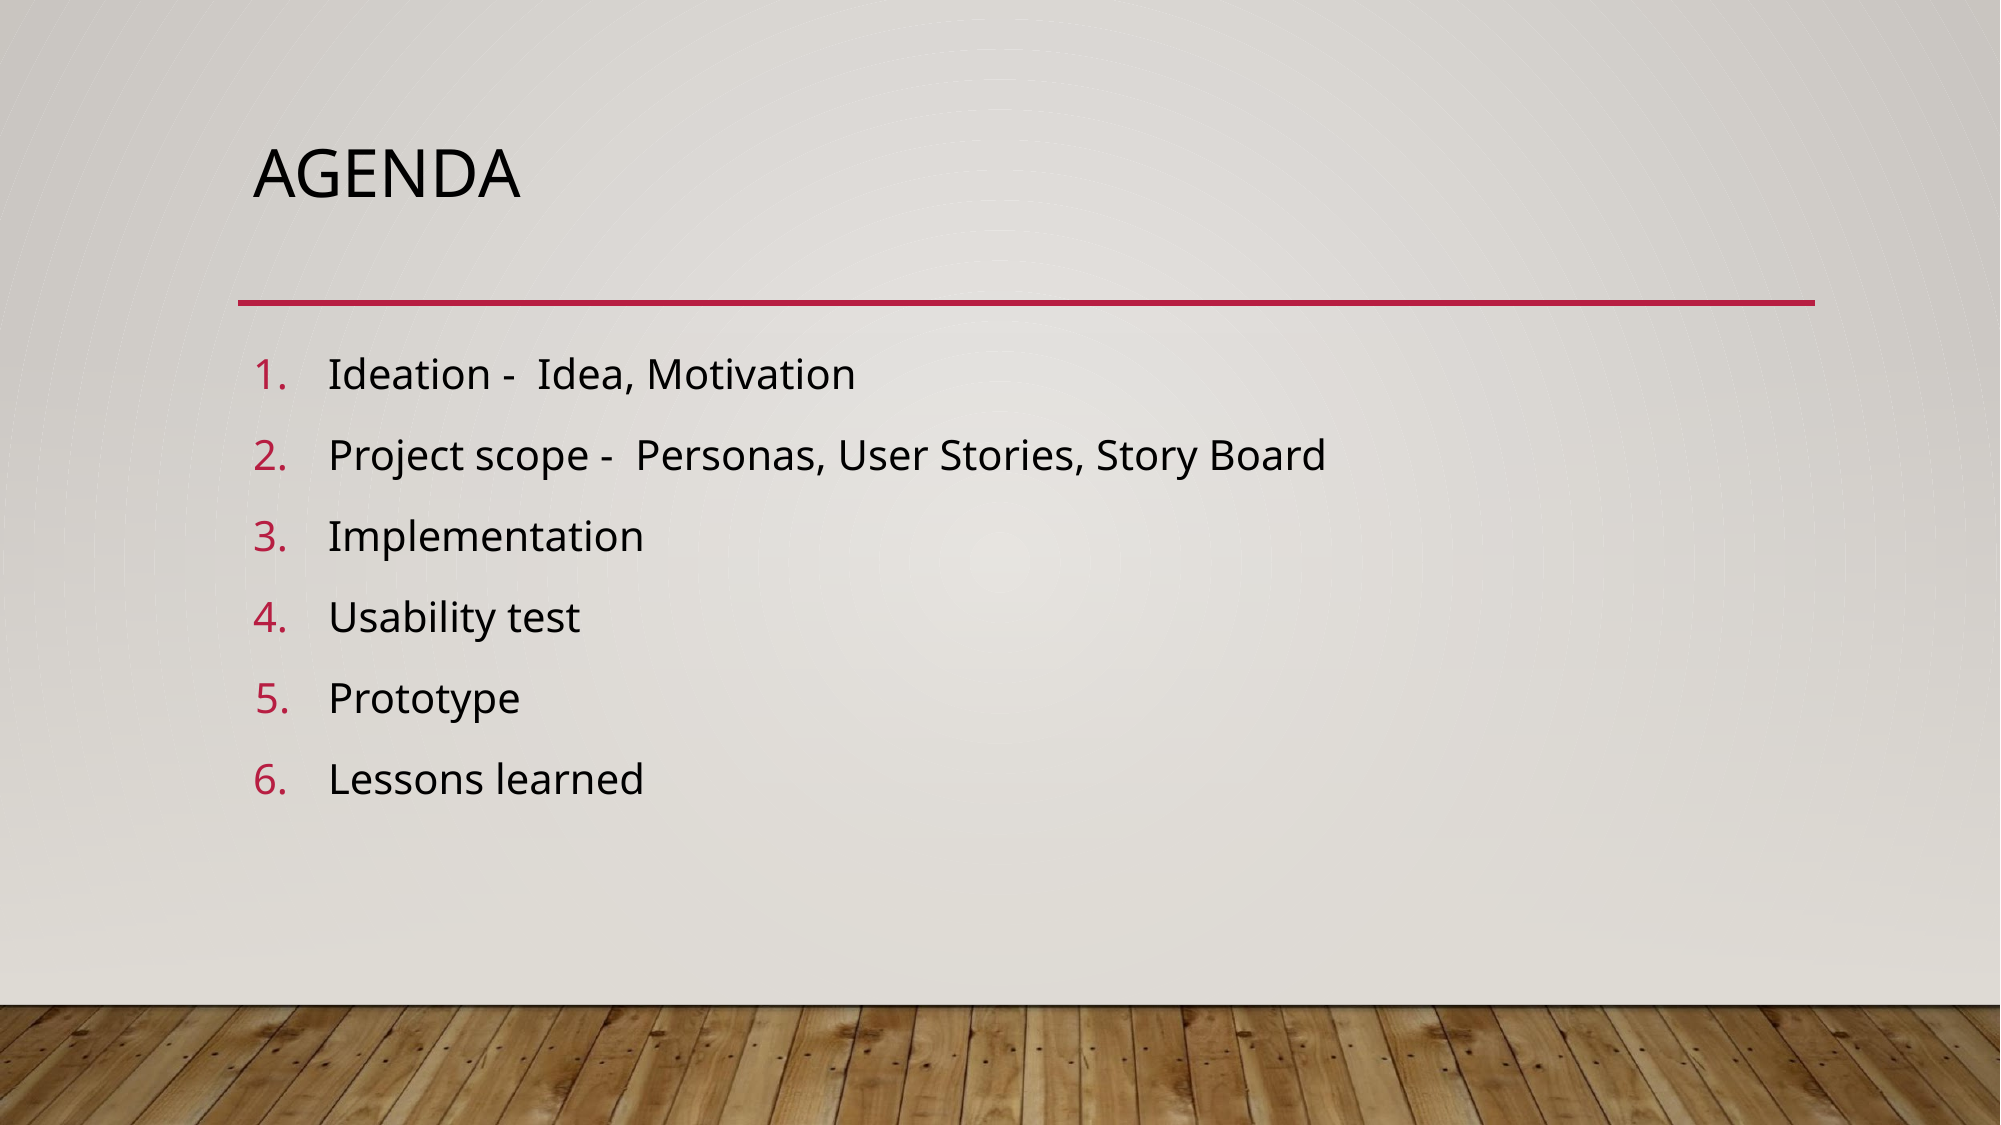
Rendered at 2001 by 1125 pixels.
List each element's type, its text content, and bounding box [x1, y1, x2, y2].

picture [0, 1005, 2000, 1125]
list Ideation - Idea, Motivation Project scope - Personas, User Stories, Story Board Implementation Usability test Prototype Lessons learned [238, 330, 1814, 897]
title AGENDA [238, 131, 1814, 305]
